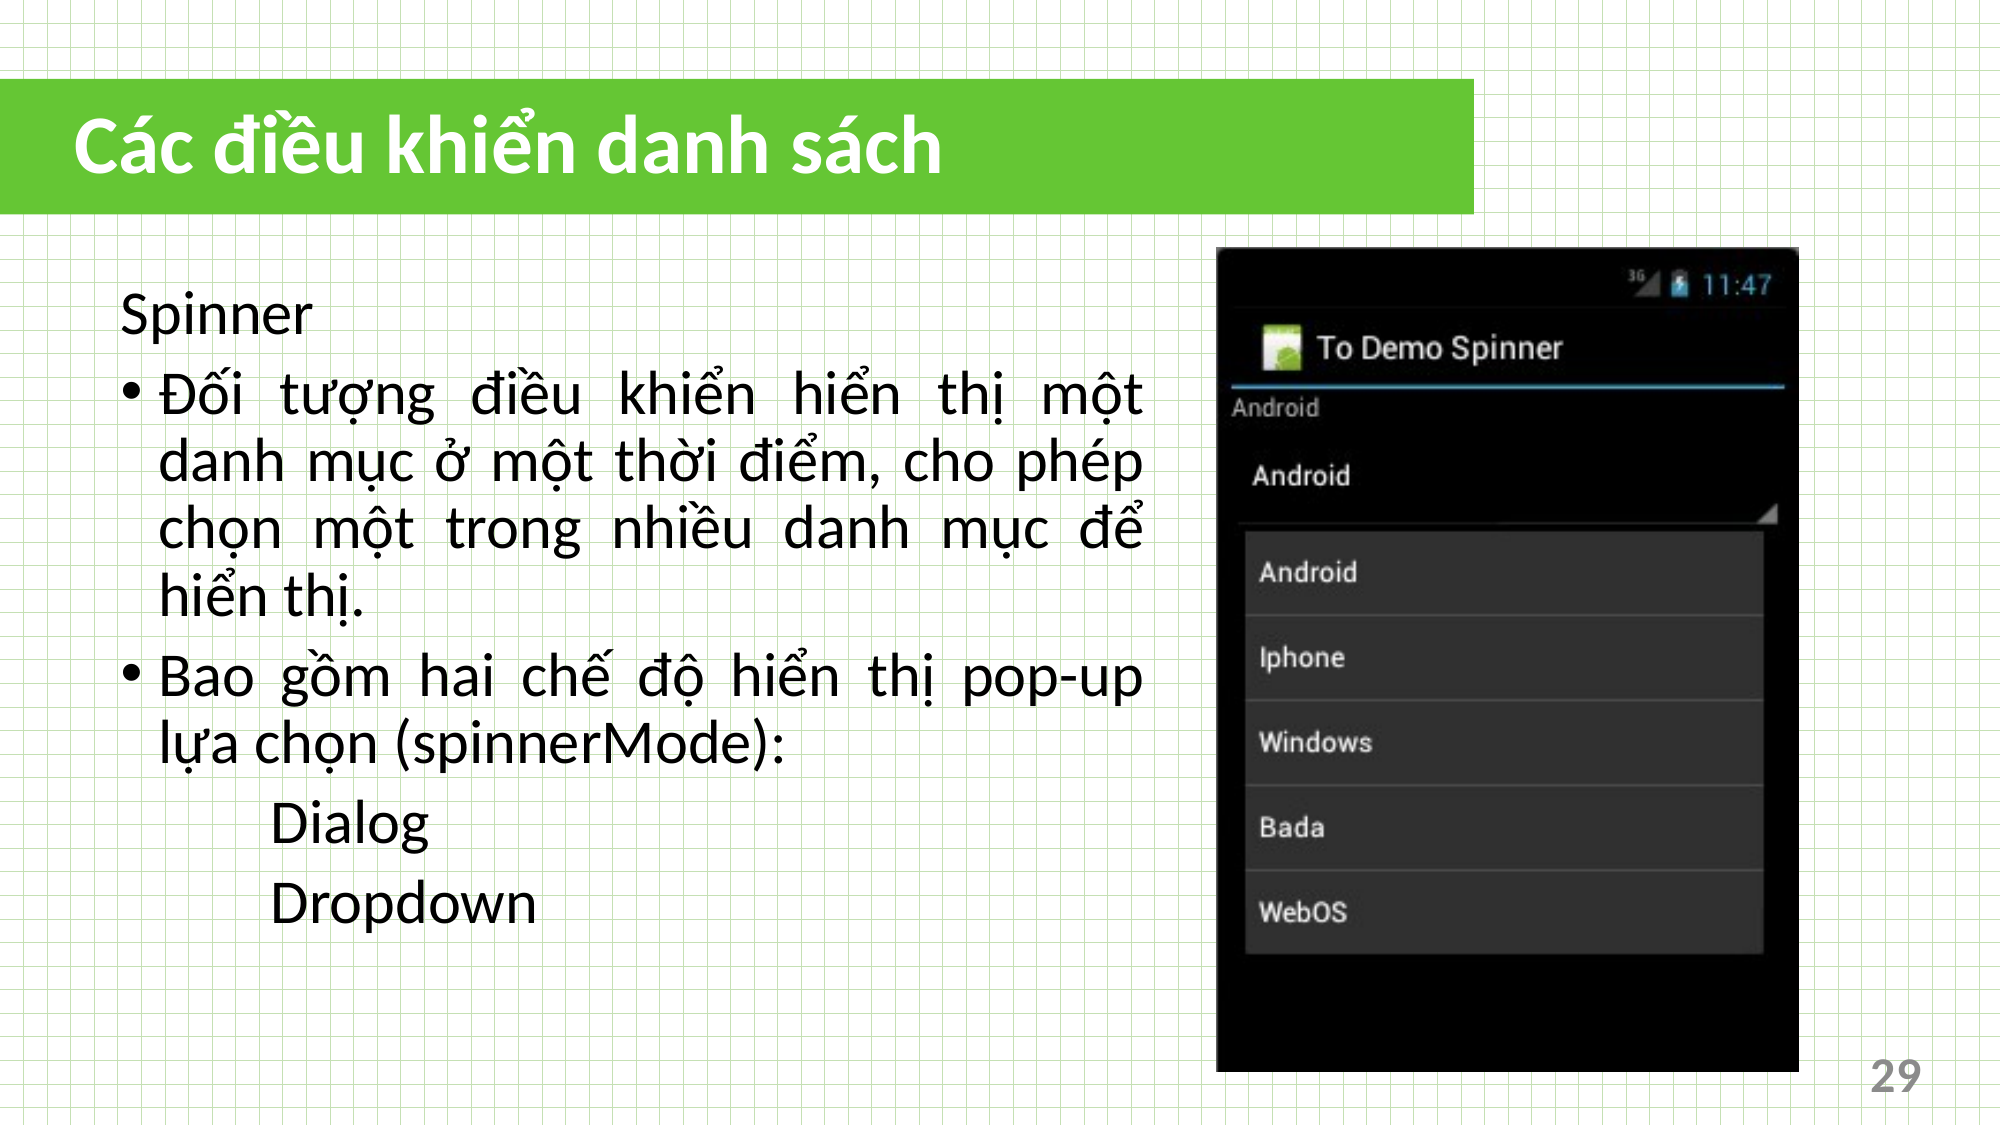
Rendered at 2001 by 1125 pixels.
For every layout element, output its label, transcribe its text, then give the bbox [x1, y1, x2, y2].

title Các điều khiển danh sách [0, 78, 1474, 215]
slide_number 29 [1486, 1042, 1937, 1103]
list Spinner Đối tượng điều khiển hiển thị một danh mục ở một thời điểm, cho phép chọn một trong nhiều danh mục để hiển thị. Bao gồm hai chế độ hiển thị pop-up lựa chọn (spinnerMode): Dialog Dropdown [105, 272, 1161, 1070]
picture [1216, 246, 1799, 1073]
